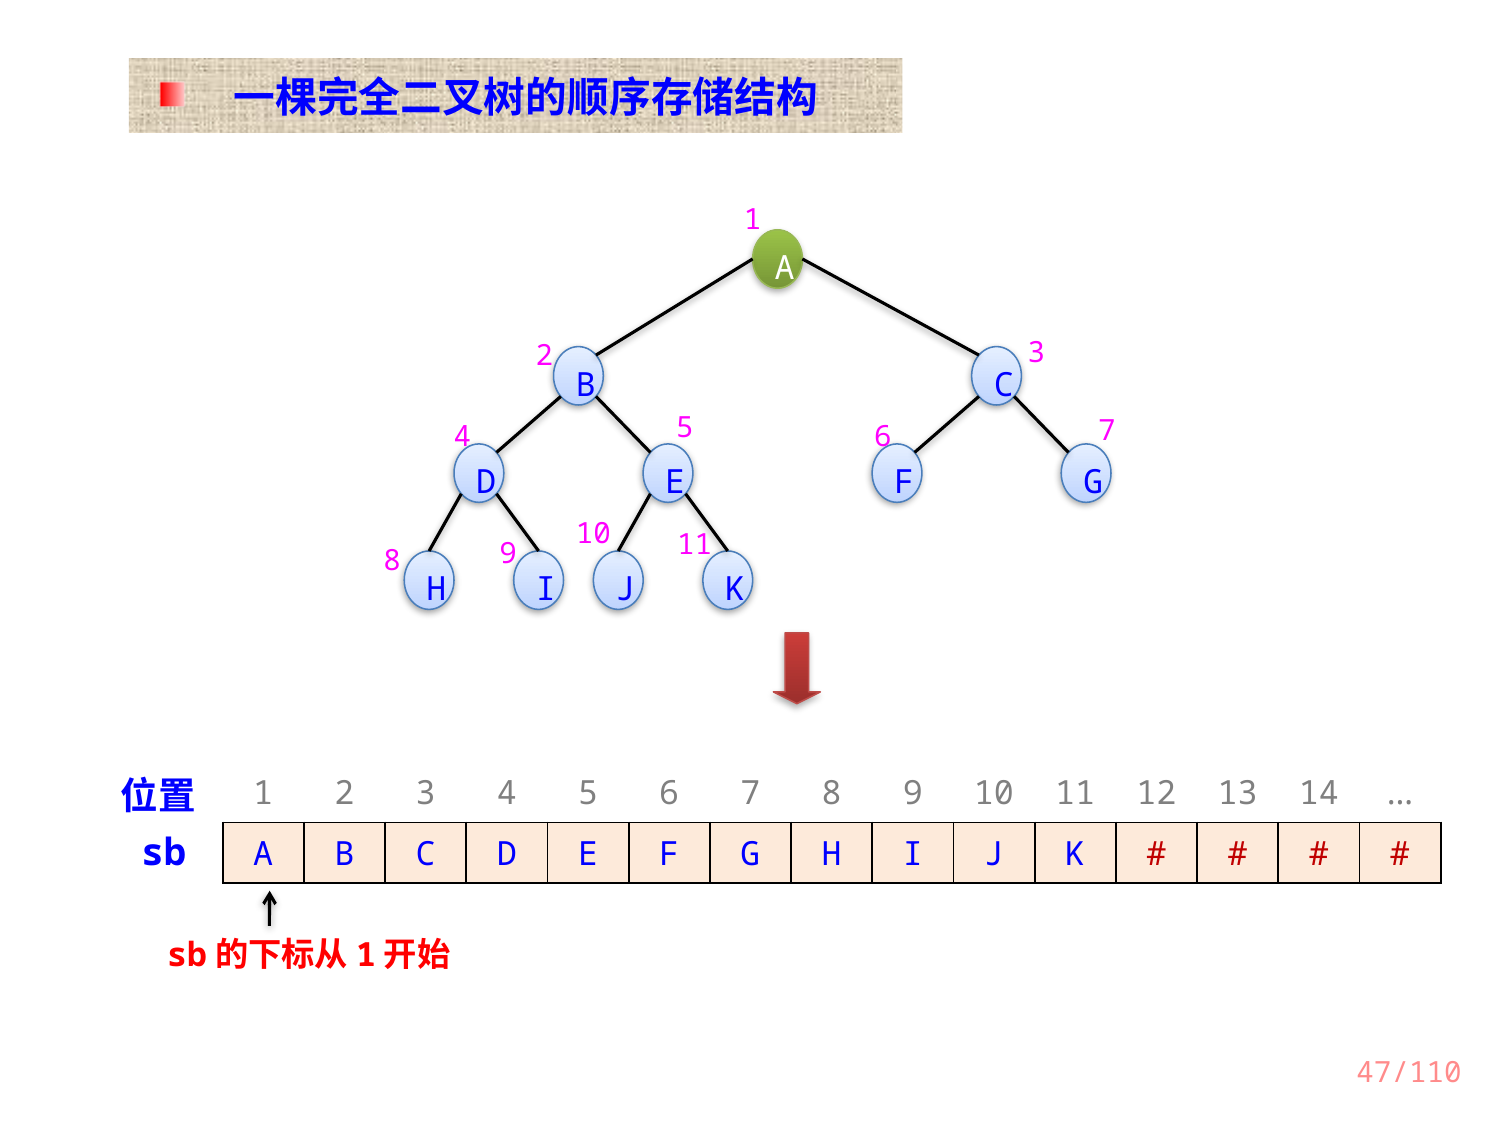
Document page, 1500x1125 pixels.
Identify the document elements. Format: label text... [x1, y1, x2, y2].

table_cell # [1198, 823, 1277, 882]
table_cell A [224, 823, 303, 882]
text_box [361, 207, 1137, 610]
text_box sb的下标从1开始 [152, 925, 481, 981]
table_header 8 [791, 762, 872, 822]
slide_number 47/110 [1305, 1042, 1477, 1103]
table_header 11 [1035, 762, 1116, 822]
picture [158, 80, 188, 110]
text_box 位置 [105, 780, 211, 825]
table_header 9 [872, 762, 953, 822]
table_cell # [1360, 823, 1440, 882]
table_cell # [1117, 823, 1196, 882]
table_cell C [386, 823, 465, 882]
text_box 一棵完全二叉树的顺序存储结构 [128, 58, 903, 133]
table_cell H [792, 823, 871, 882]
table_header 6 [629, 762, 710, 822]
table_cell # [1279, 823, 1359, 882]
table_header … [1359, 762, 1441, 822]
table_header 4 [466, 762, 547, 822]
table_cell B [305, 823, 384, 882]
table_cell I [873, 823, 953, 882]
text_box [772, 632, 822, 705]
table_cell F [630, 823, 709, 882]
table_header 13 [1197, 762, 1278, 822]
text_box sb [117, 829, 211, 880]
table_cell G [711, 823, 790, 882]
table_header 2 [304, 762, 385, 822]
table_cell E [548, 823, 628, 882]
table_cell J [954, 823, 1034, 882]
table_header 14 [1278, 762, 1359, 822]
table_header 10 [953, 762, 1035, 822]
table_header 12 [1116, 762, 1197, 822]
table_header 1 [223, 762, 304, 822]
table_header 7 [710, 762, 791, 822]
table_cell K [1036, 823, 1115, 882]
table_cell D [467, 823, 547, 882]
table_header 3 [385, 762, 466, 822]
table_header 5 [547, 762, 629, 822]
